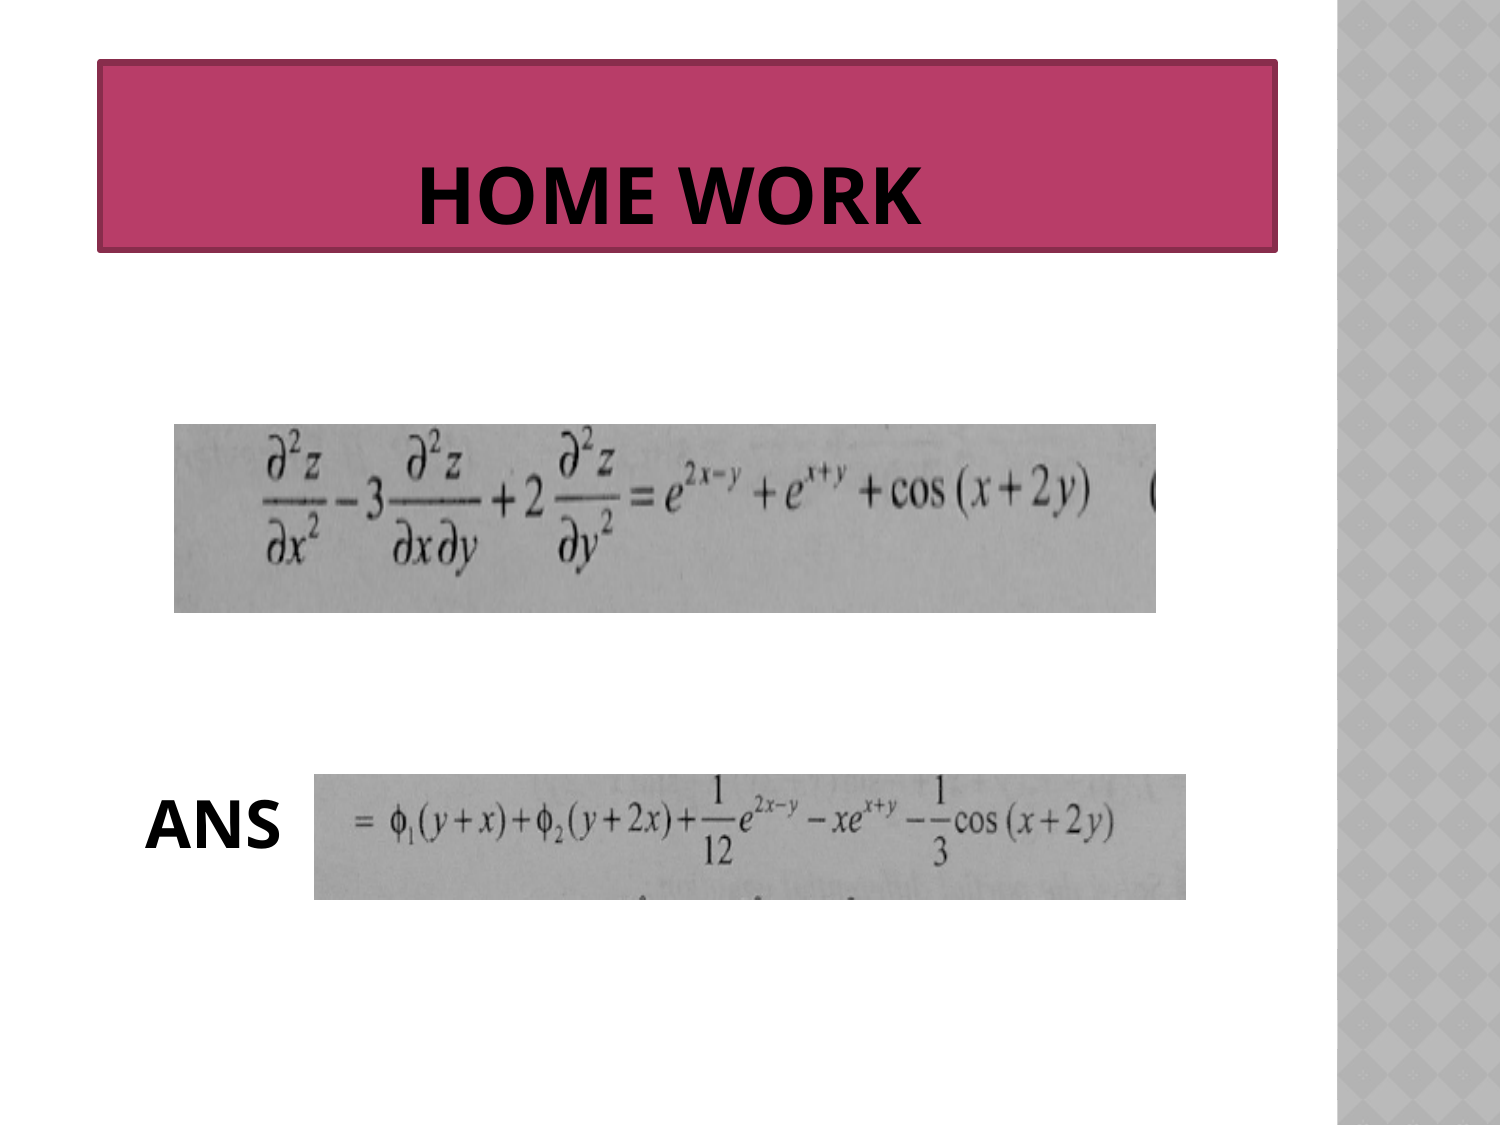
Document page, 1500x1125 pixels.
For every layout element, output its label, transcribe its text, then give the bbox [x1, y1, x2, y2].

picture [174, 424, 1156, 613]
picture [314, 774, 1186, 901]
title HOME WORK [75, 52, 1263, 240]
text_box ANS [131, 774, 308, 870]
text_box [97, 59, 1278, 253]
